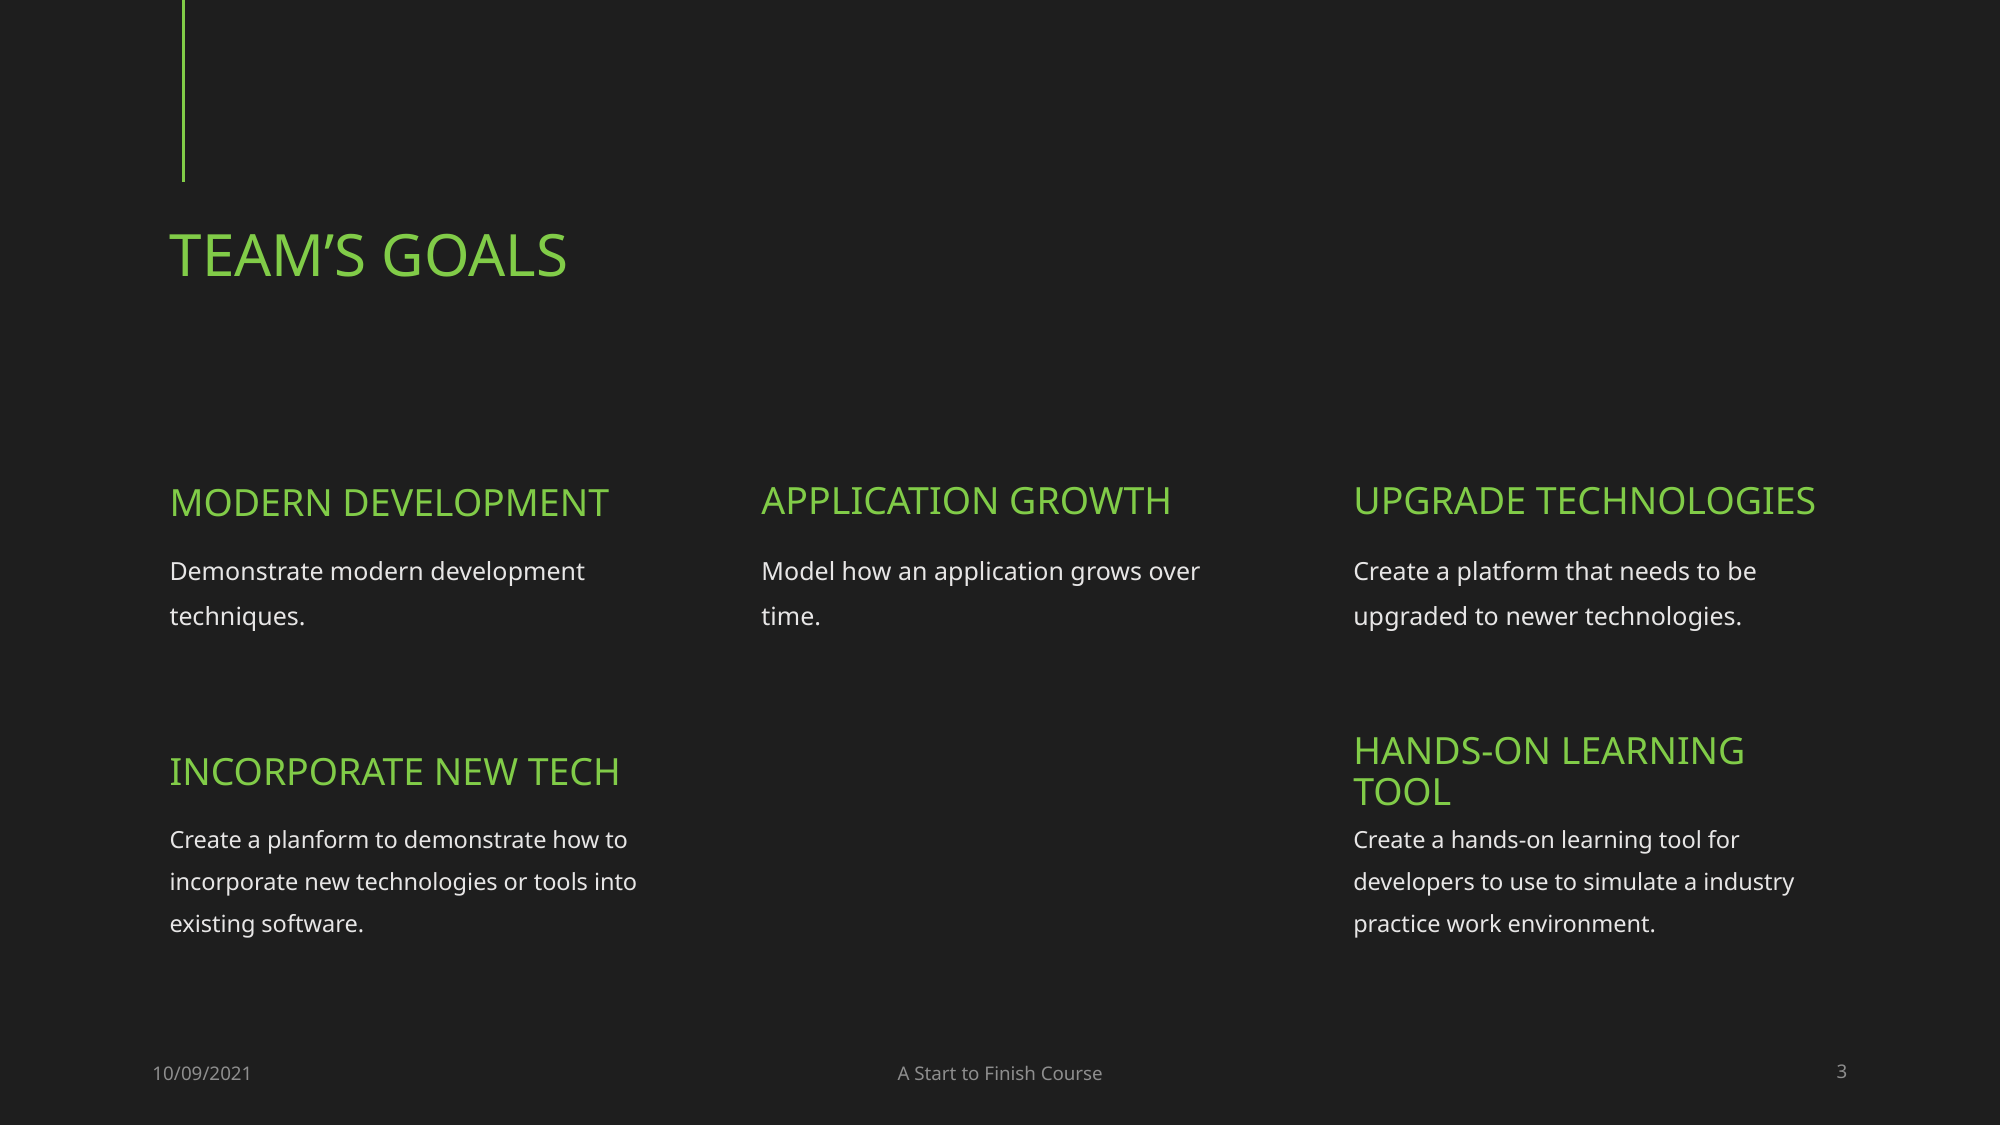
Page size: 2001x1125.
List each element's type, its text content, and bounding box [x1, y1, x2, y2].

list Demonstrate modern development techniques. [169, 532, 679, 676]
slide_number 3 [1412, 1042, 1863, 1103]
list Create a hands-on learning tool for developers to use to simulate a industry practice work environment. [1353, 803, 1863, 946]
list Upgrade Technologies [1353, 476, 1863, 529]
list Incorporate new tech [169, 746, 679, 800]
list Create a planform to demonstrate how to incorporate new technologies or tools into existing software. [169, 803, 679, 946]
list Modern Development [169, 476, 679, 532]
list Application Growth [761, 476, 1271, 529]
title TEAM’S goals [169, 182, 1895, 334]
list Create a platform that needs to be upgraded to newer technologies. [1353, 532, 1863, 676]
footer A Start to Finish Course [662, 1042, 1338, 1103]
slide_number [137, 1042, 588, 1103]
list Model how an application grows over time. [761, 532, 1271, 676]
list Hands-on Learning tool [1353, 746, 1863, 800]
